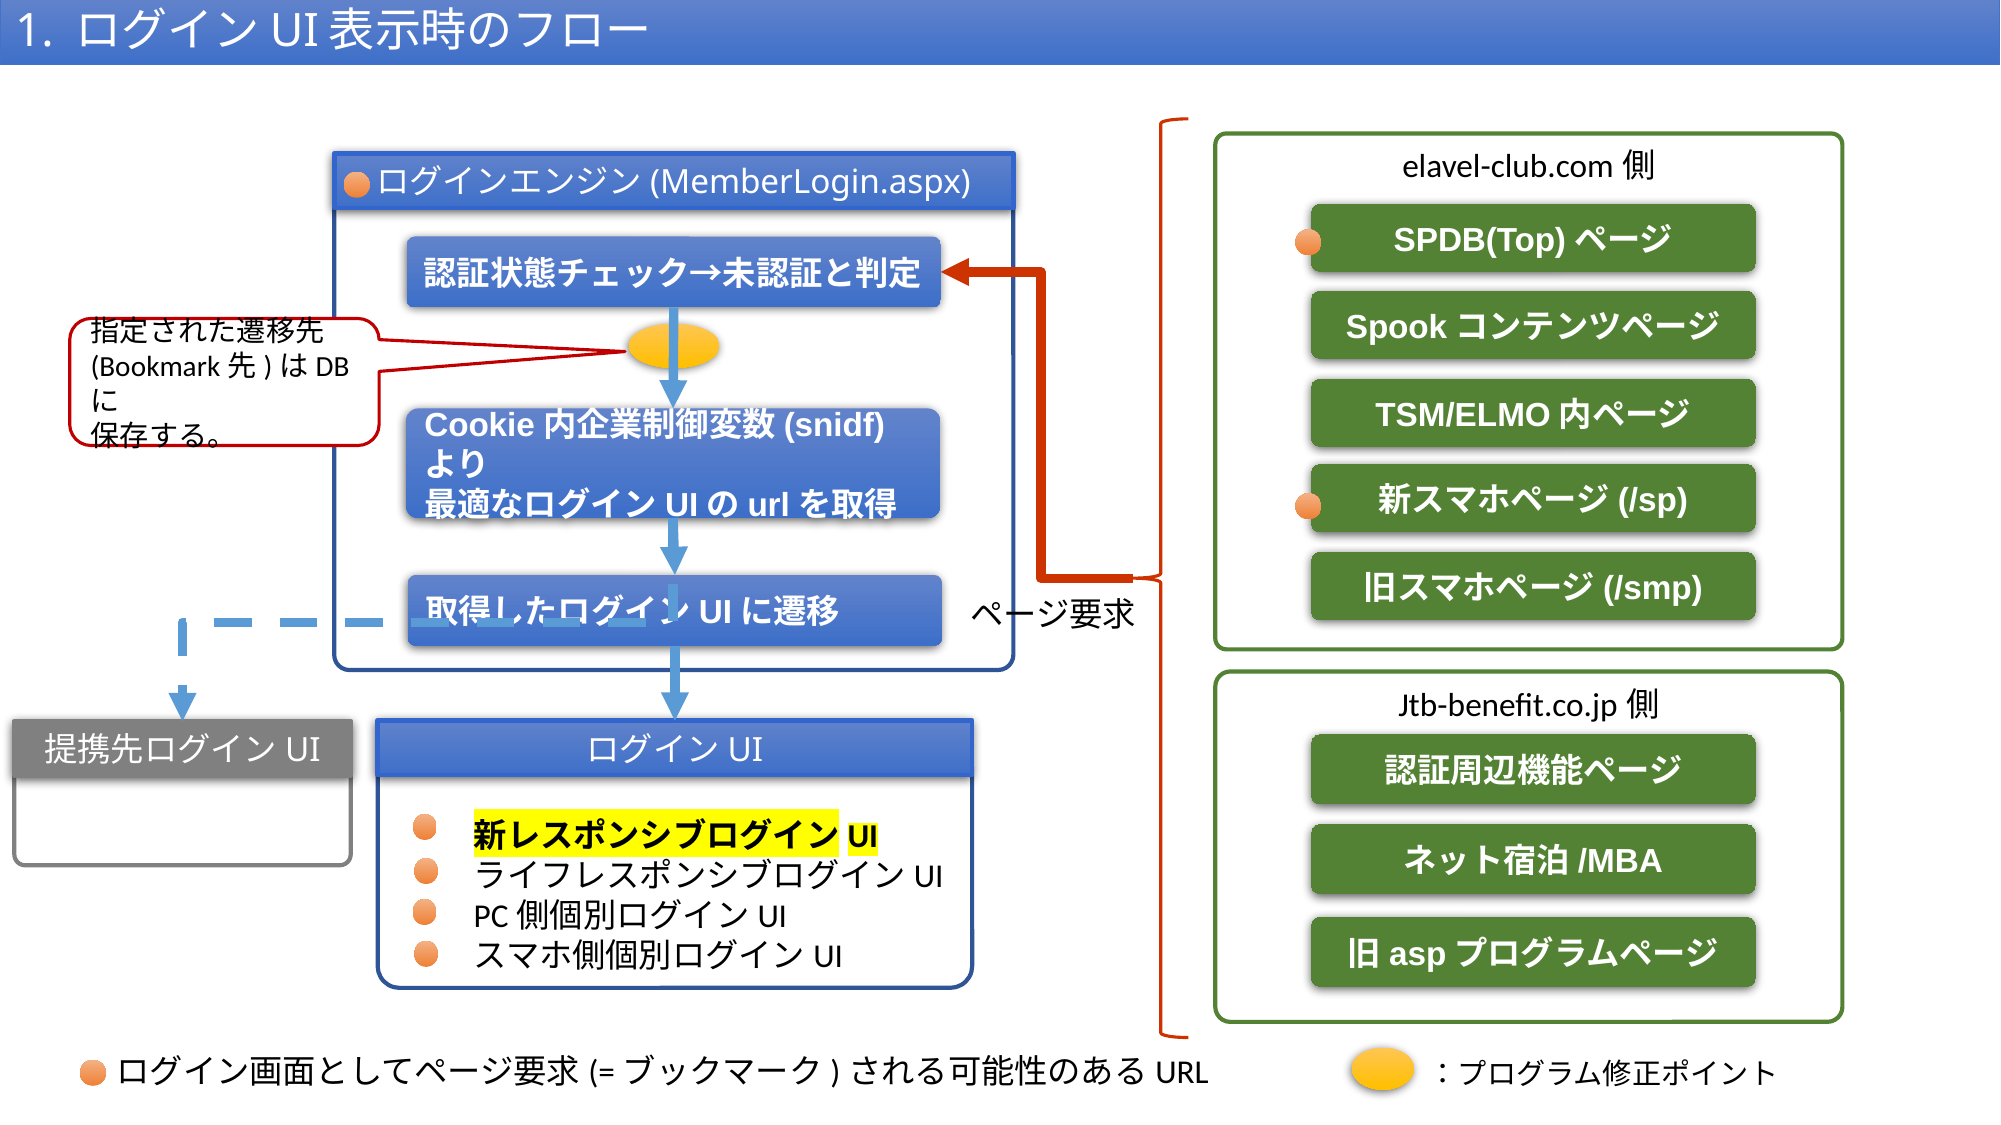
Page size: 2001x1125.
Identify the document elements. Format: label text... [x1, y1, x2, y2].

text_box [14, 720, 351, 866]
text_box [1160, 641, 1189, 1039]
text_box ページ要求 [1014, 586, 1189, 641]
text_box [326, 374, 530, 865]
text_box [1134, 118, 1189, 586]
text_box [377, 720, 973, 988]
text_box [79, 1042, 1274, 1098]
title 1. ログインUI表示時のフロー [0, 0, 2000, 65]
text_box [1215, 671, 1843, 1022]
text_box 指定された遷移先(Bookmark先)はDBに 保存する。 [68, 317, 334, 447]
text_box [1351, 1047, 1817, 1099]
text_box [334, 153, 1014, 671]
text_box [940, 271, 1134, 579]
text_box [1215, 133, 1843, 650]
